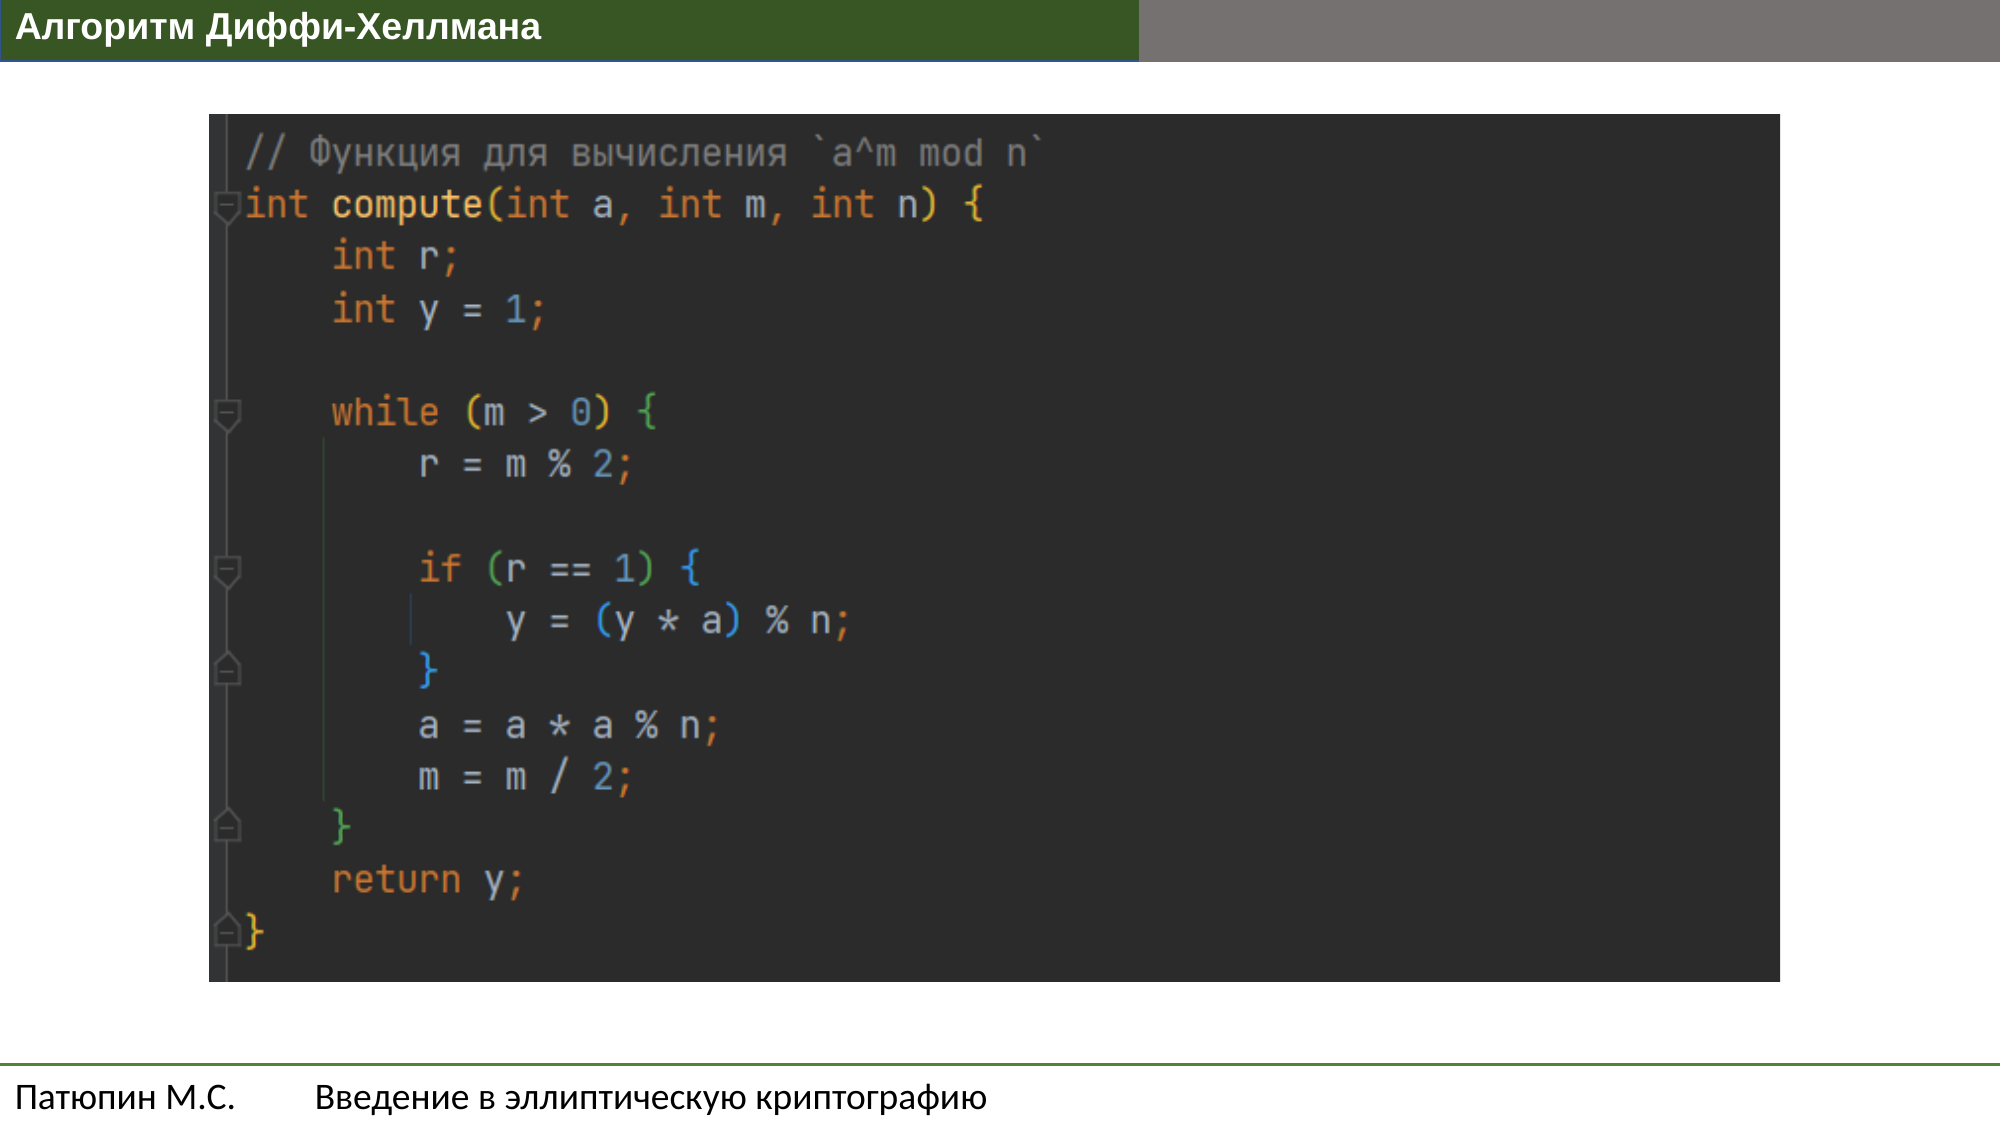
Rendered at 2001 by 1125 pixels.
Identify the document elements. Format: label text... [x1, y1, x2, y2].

picture [209, 114, 1781, 987]
text_box Алгоритм Диффи-Хеллмана [0, 0, 1139, 62]
text_box [1139, 0, 2000, 62]
text_box Патюпин М.С. Введение в эллиптическую криптографию [0, 1065, 1760, 1125]
